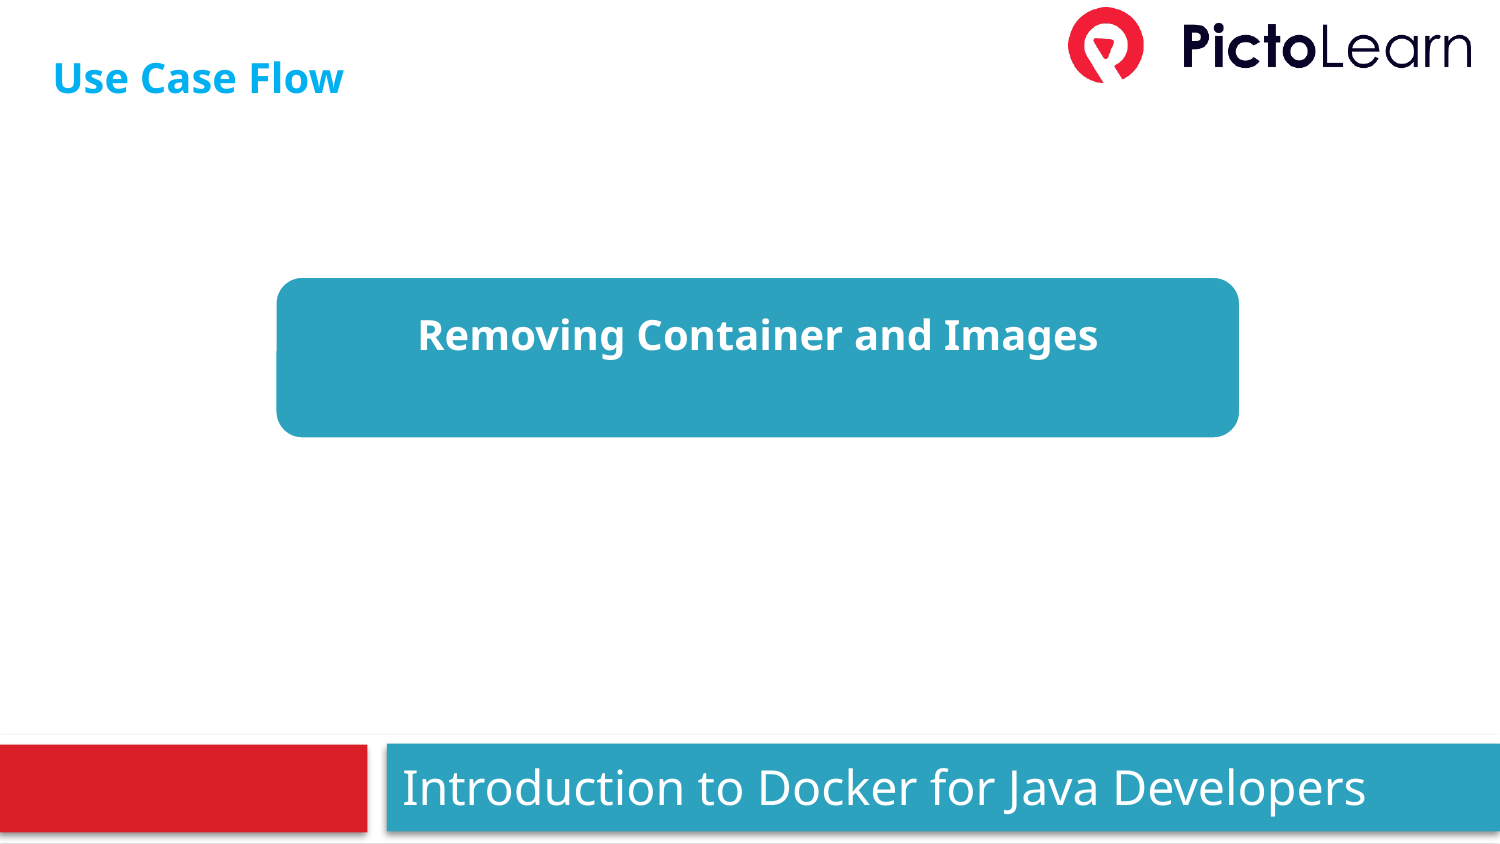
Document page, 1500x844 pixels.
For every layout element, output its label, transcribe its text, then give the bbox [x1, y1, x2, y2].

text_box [274, 276, 1241, 440]
text_box Use Case Flow [37, 44, 925, 110]
subtitle Introduction to Docker for Java Developers [387, 744, 1425, 829]
picture [1068, 7, 1471, 83]
